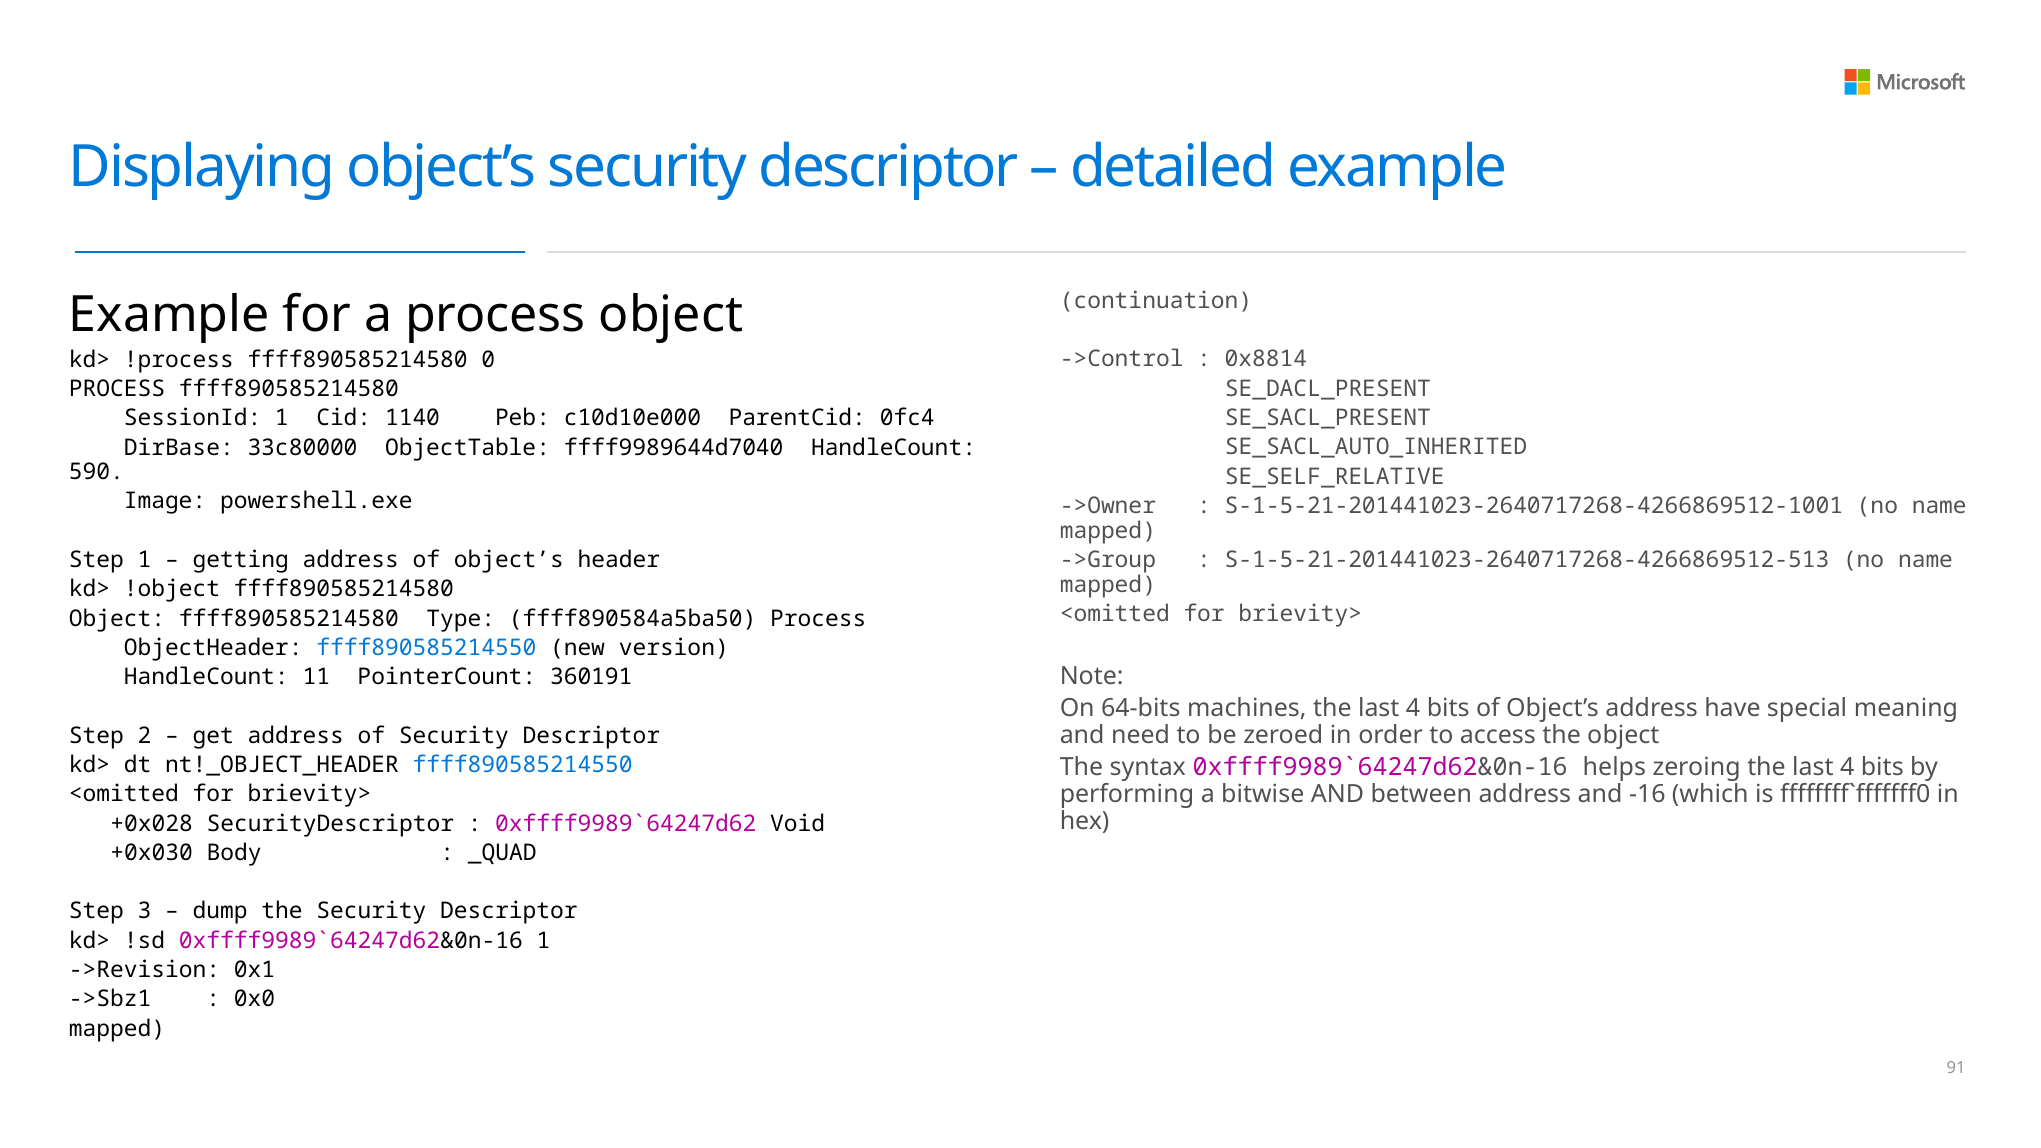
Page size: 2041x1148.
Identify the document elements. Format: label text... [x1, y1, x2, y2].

title Displaying object’s security descriptor – detailed example [45, 123, 1996, 199]
slide_number 90 [1904, 1058, 1966, 1077]
text_box (continuation) ->Control : 0x8814 SE_DACL_PRESENT SE_SACL_PRESENT SE_SACL_AUTO_INHERITED SE_SELF_RELATIVE ->Owner : S-1-5-21-201441023-2640717268-4266869512-1001 (no name mapped) ->Group : S-1-5-21-201441023-2640717268-4266869512-513 (no name mapped) <omitted for brievity> Note: On 64-bits machines, the last 4 bits of Object’s address have special meaning and need to be zeroed in order to access the object The syntax 0xffff9989`64247d62&0n-16 helps zeroing the last 4 bits by performing a bitwise AND between address and -16 (which is ffffffff`fffffff0 in hex) [1035, 273, 1996, 850]
list Example for a process object kd> !process ffff890585214580 0 PROCESS ffff890585214580 SessionId: 1 Cid: 1140 Peb: c10d10e000 ParentCid: 0fc4 DirBase: 33c80000 ObjectTable: ffff9989644d7040 HandleCount: 590. Image: powershell.exe Step 1 – getting address of object’s header kd> !object ffff890585214580 Object: ffff890585214580 Type: (ffff890584a5ba50) Process ObjectHeader: ffff890585214550 (new version) HandleCount: 11 PointerCount: 360191 Step 2 – get address of Security Descriptor kd> dt nt!_OBJECT_HEADER ffff890585214550 <omitted for brievity> +0x028 SecurityDescriptor : 0xffff9989`64247d62 Void +0x030 Body : _QUAD Step 3 – dump the Security Descriptor kd> !sd 0xffff9989`64247d62&0n-16 1 ->Revision: 0x1 ->Sbz1 : 0x0 mapped) [45, 273, 1006, 1062]
